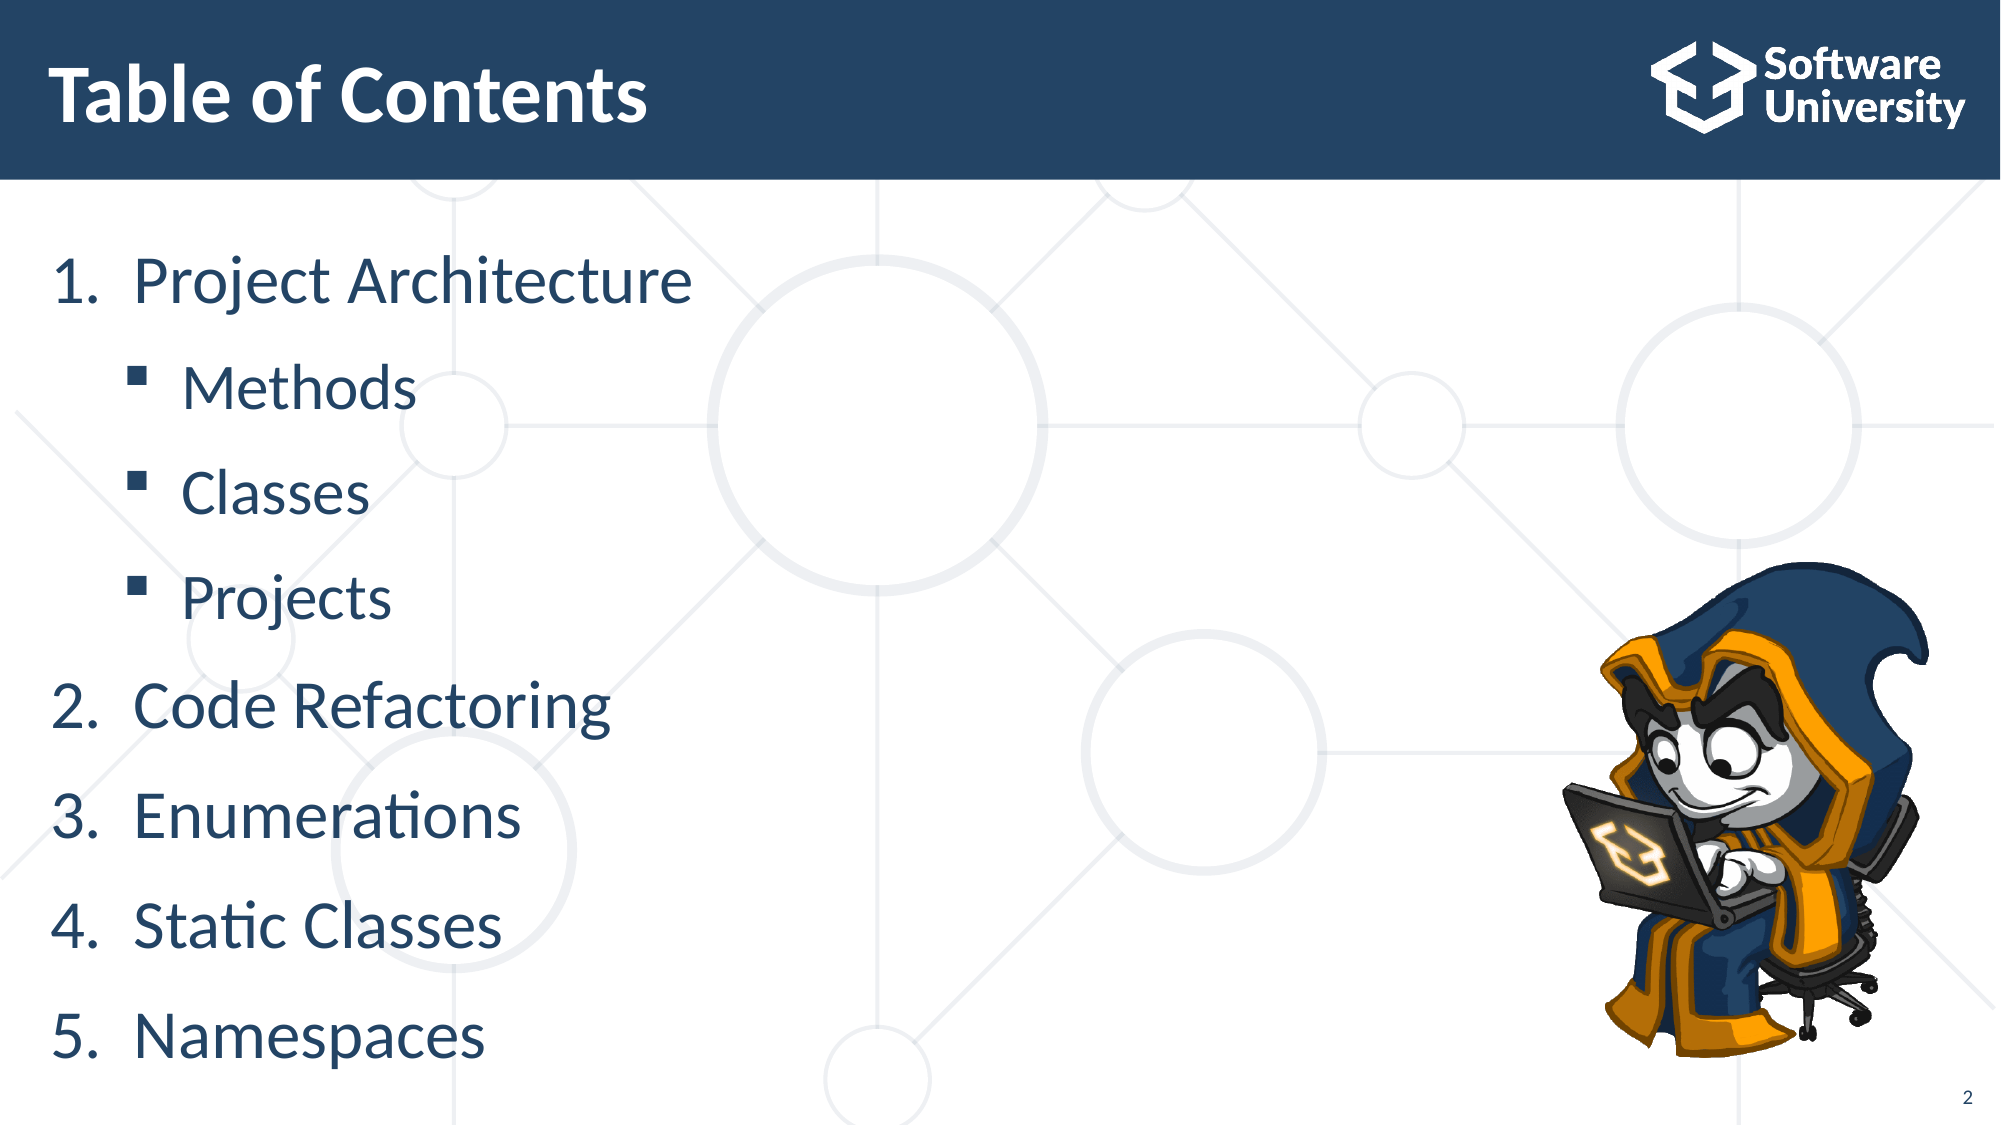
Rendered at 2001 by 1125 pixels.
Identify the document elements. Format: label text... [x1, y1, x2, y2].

picture [1561, 559, 1931, 1059]
title Table of Contents [31, 16, 1625, 162]
slide_number 2 [1927, 1067, 1989, 1117]
list Project Architecture Methods Classes Projects Code Refactoring Enumerations Static Classes Namespaces [32, 224, 1517, 1080]
picture [1651, 41, 1966, 134]
